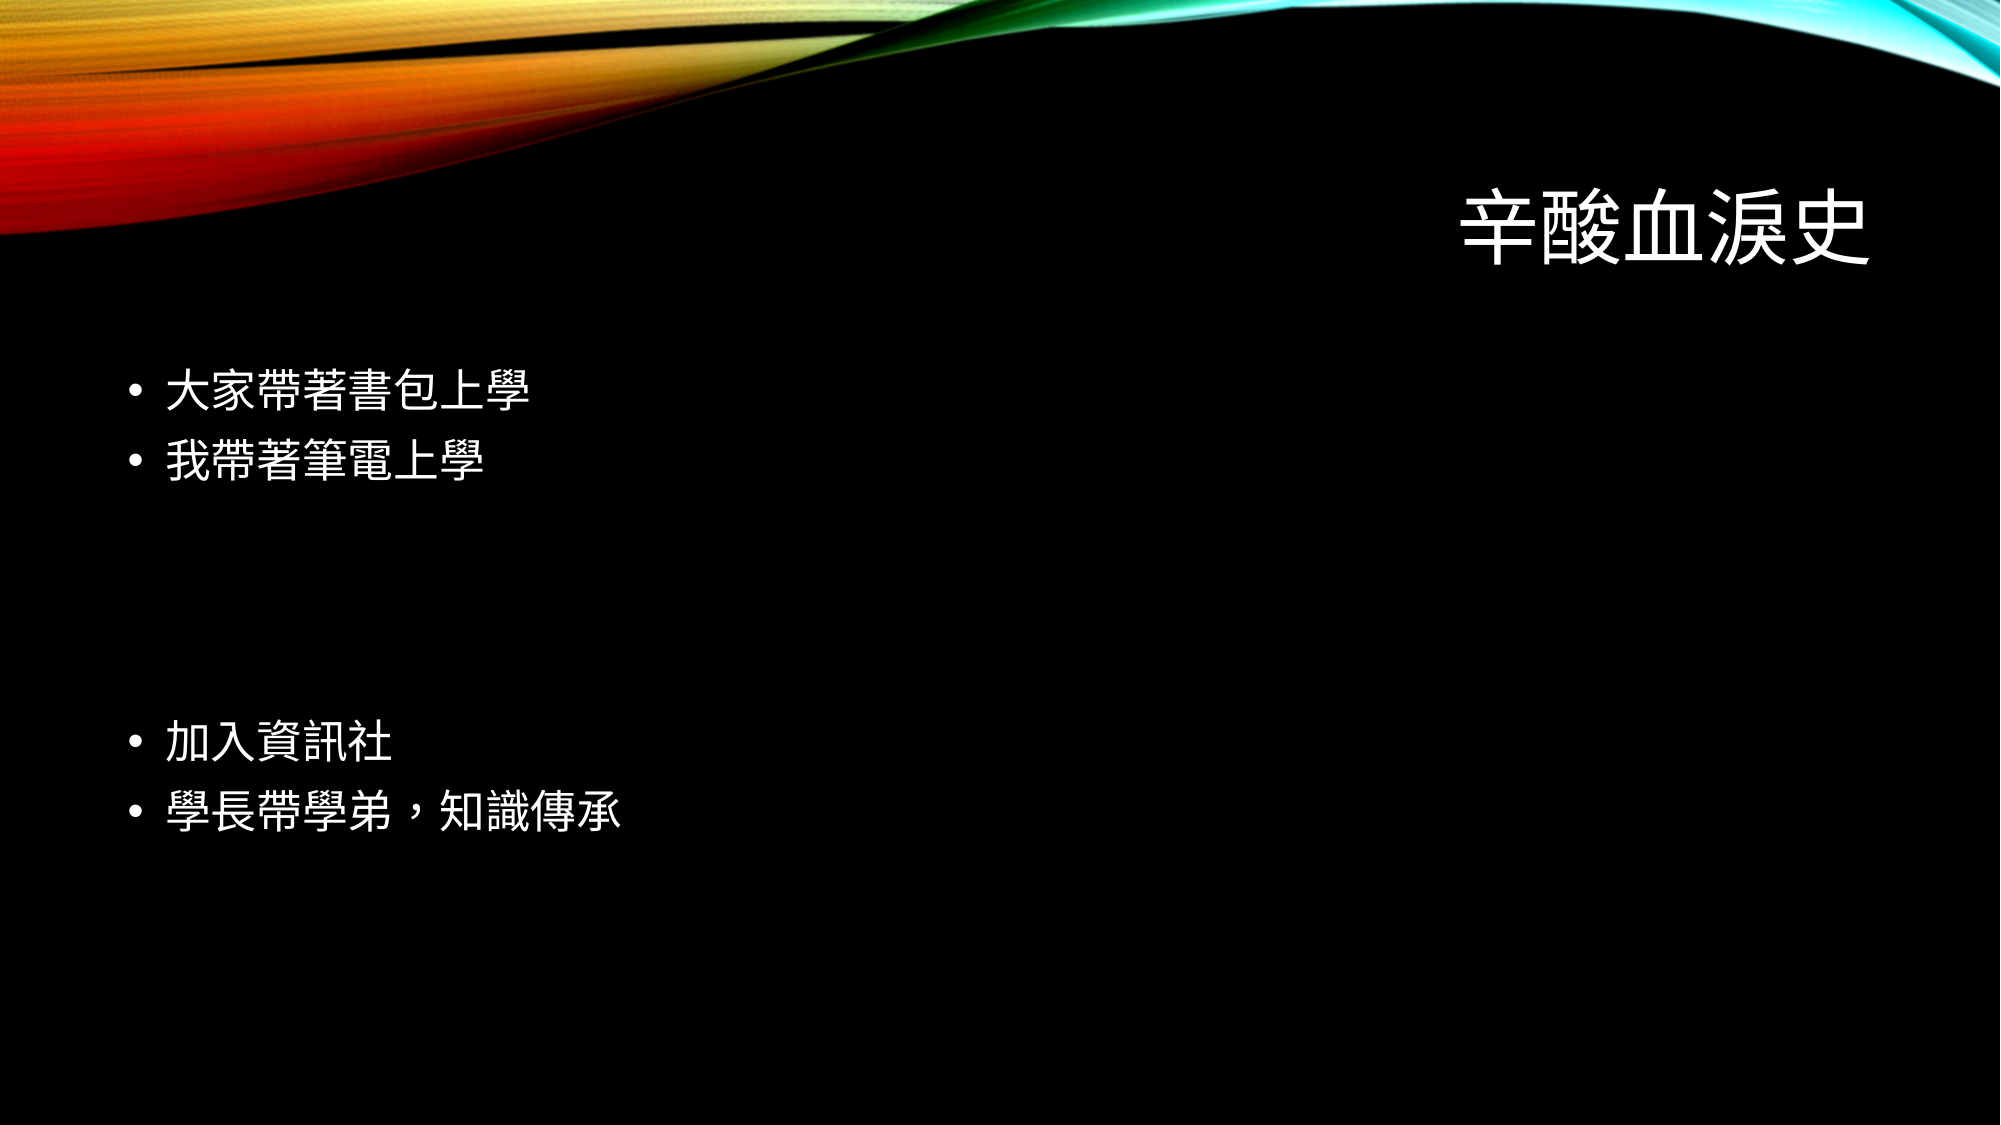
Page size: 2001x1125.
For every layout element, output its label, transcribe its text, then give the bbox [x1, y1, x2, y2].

list 大家帶著書包上學 我帶著筆電上學 加入資訊社 學長帶學弟，知識傳承 [112, 360, 1888, 1021]
picture [0, 0, 2000, 237]
title 辛酸血淚史 [474, 125, 1888, 338]
